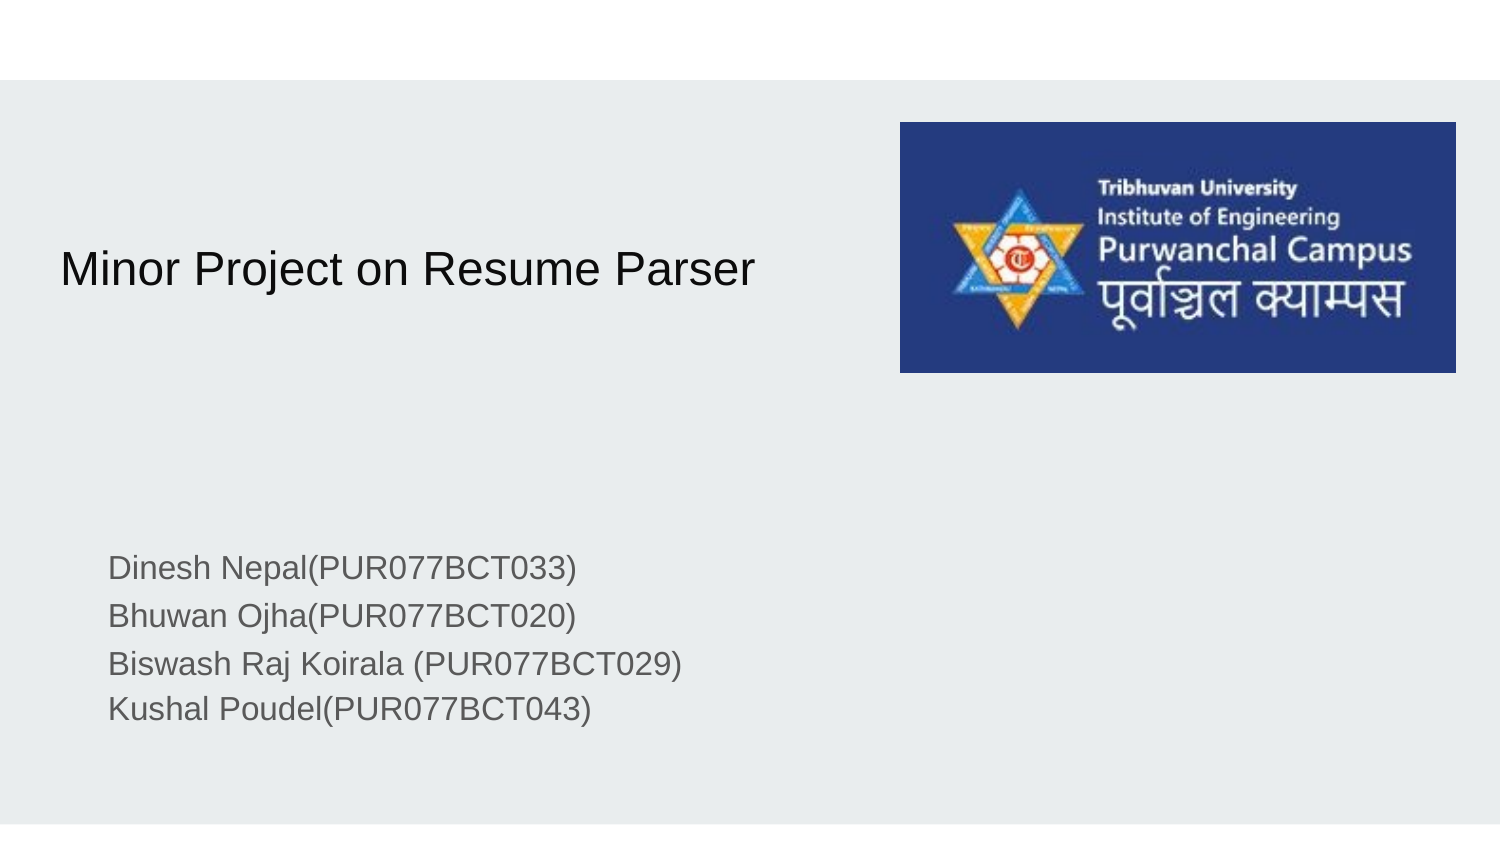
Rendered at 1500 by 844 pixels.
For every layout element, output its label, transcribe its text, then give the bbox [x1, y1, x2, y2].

text_box Dinesh Nepal(PUR077BCT033) Bhuwan Ojha(PUR077BCT020) Biswash Raj Koirala (PUR077BCT029) Kushal Poudel(PUR077BCT043) [105, 538, 700, 728]
title Minor Project on Resume Parser [27, 158, 779, 337]
picture [900, 122, 1456, 374]
text_box [0, 0, 1500, 80]
text_box [0, 80, 1500, 825]
